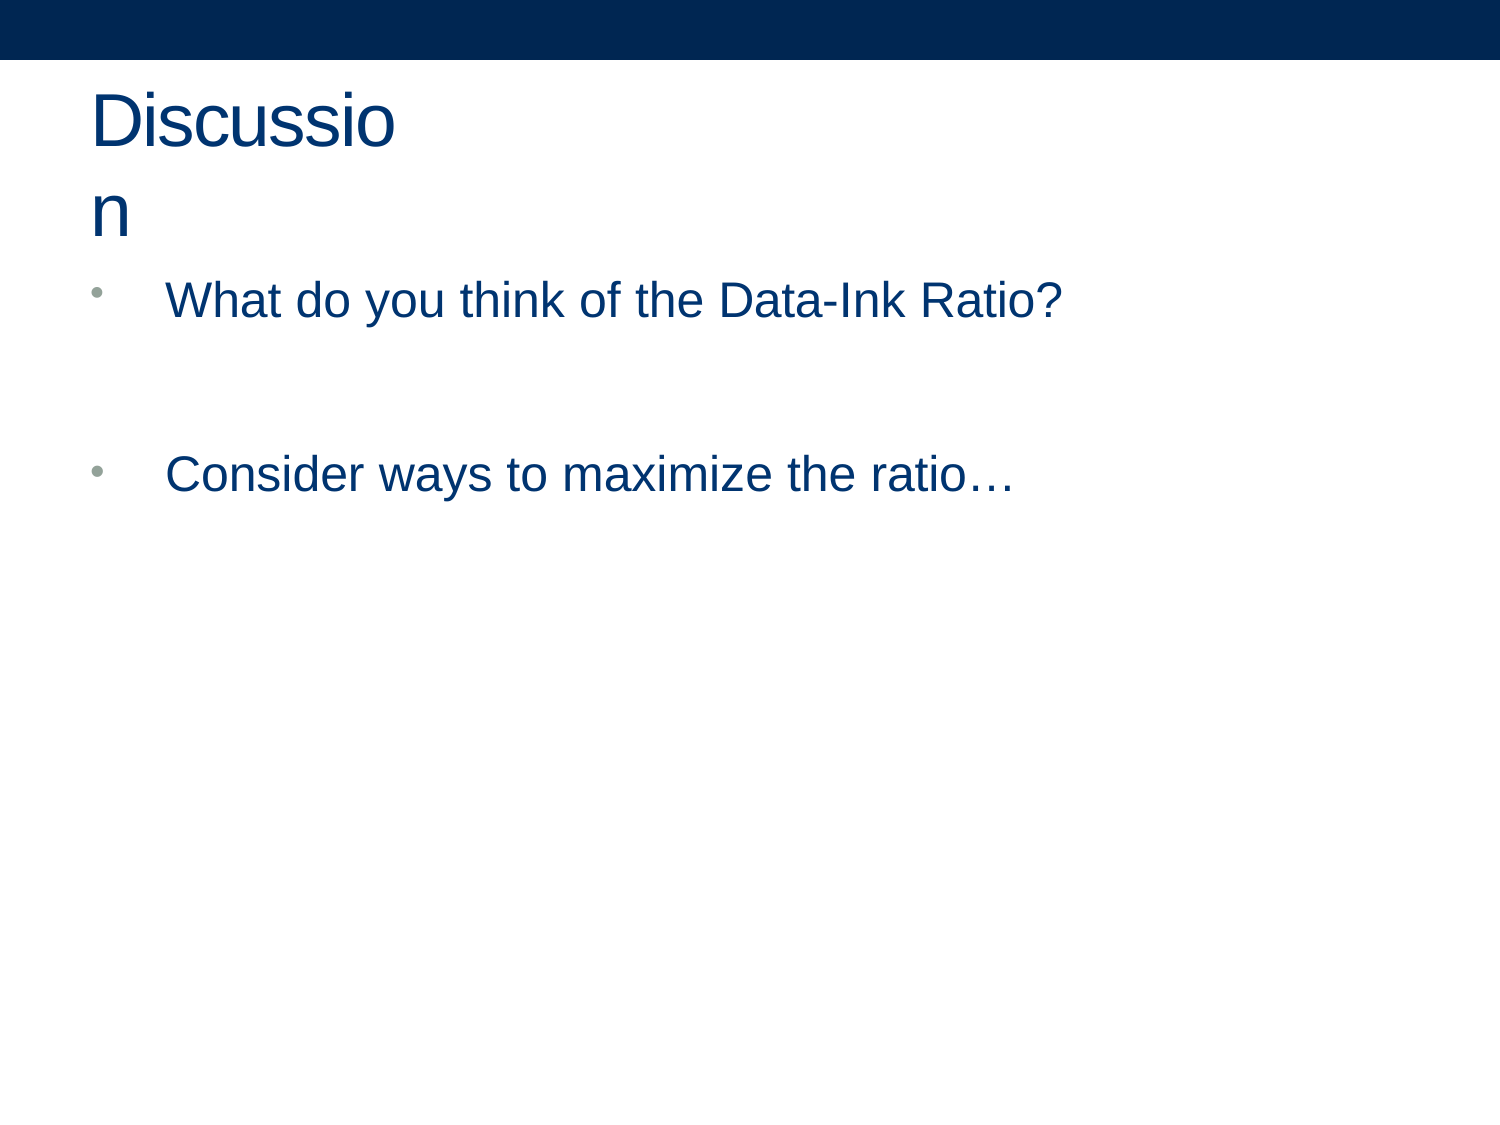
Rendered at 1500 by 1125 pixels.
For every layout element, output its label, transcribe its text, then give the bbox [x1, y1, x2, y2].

text_box What do you think of the Data-Ink Ratio? Consider ways to maximize the ratio… [87, 265, 1068, 501]
title Discussion [87, 69, 436, 260]
